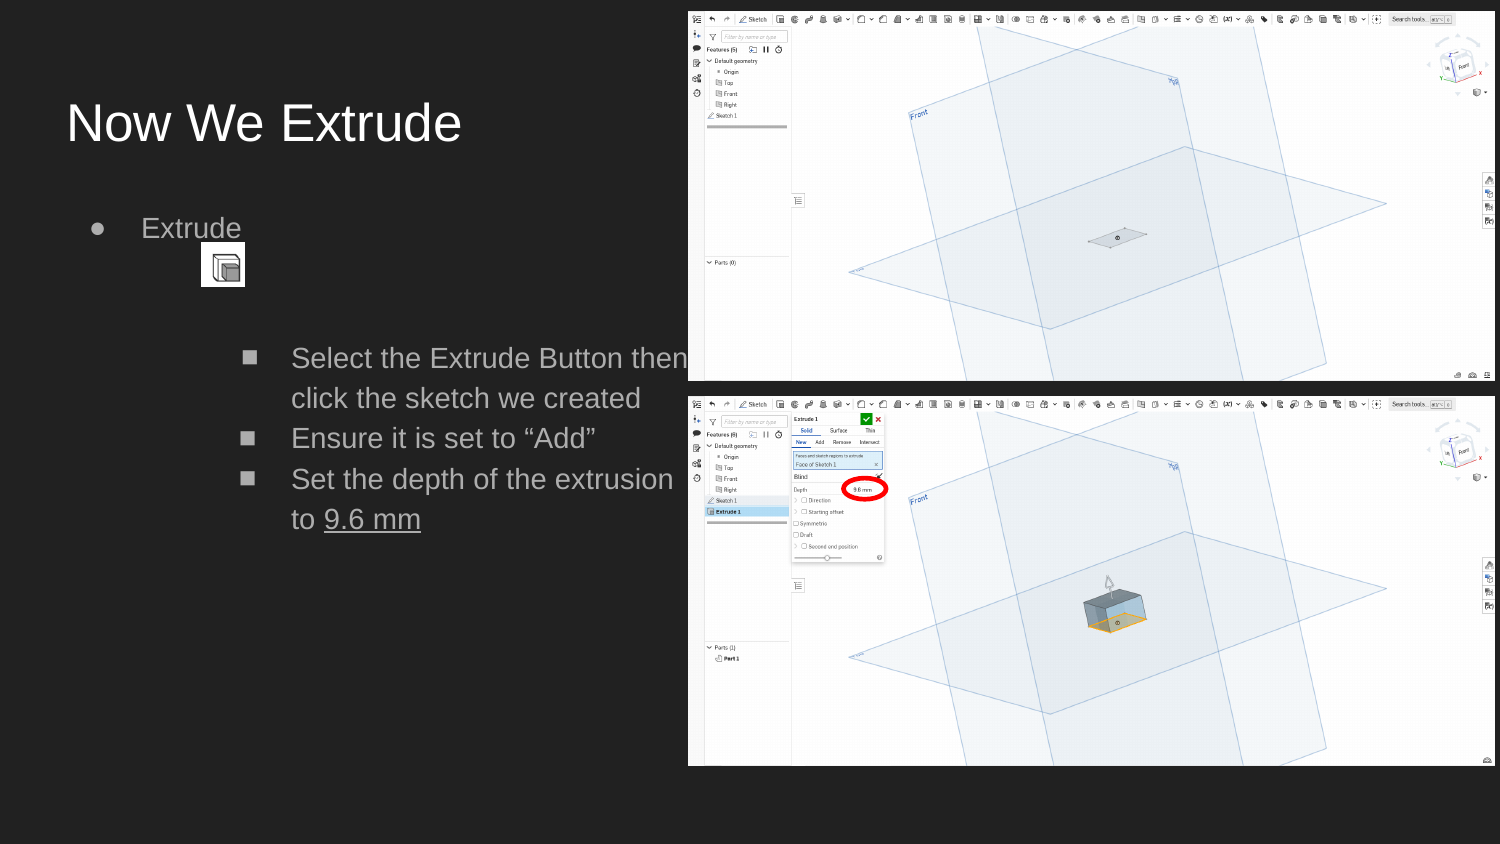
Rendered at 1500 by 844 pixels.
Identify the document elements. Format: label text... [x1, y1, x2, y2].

picture [201, 241, 245, 287]
picture [688, 396, 1495, 767]
list Extrude Select the Extrude Button then click the sketch we created Ensure it is set to “Add” Set the depth of the extrusion to 9.6 mm [51, 189, 708, 750]
picture [688, 11, 1495, 381]
title Now We Extrude [51, 72, 683, 167]
